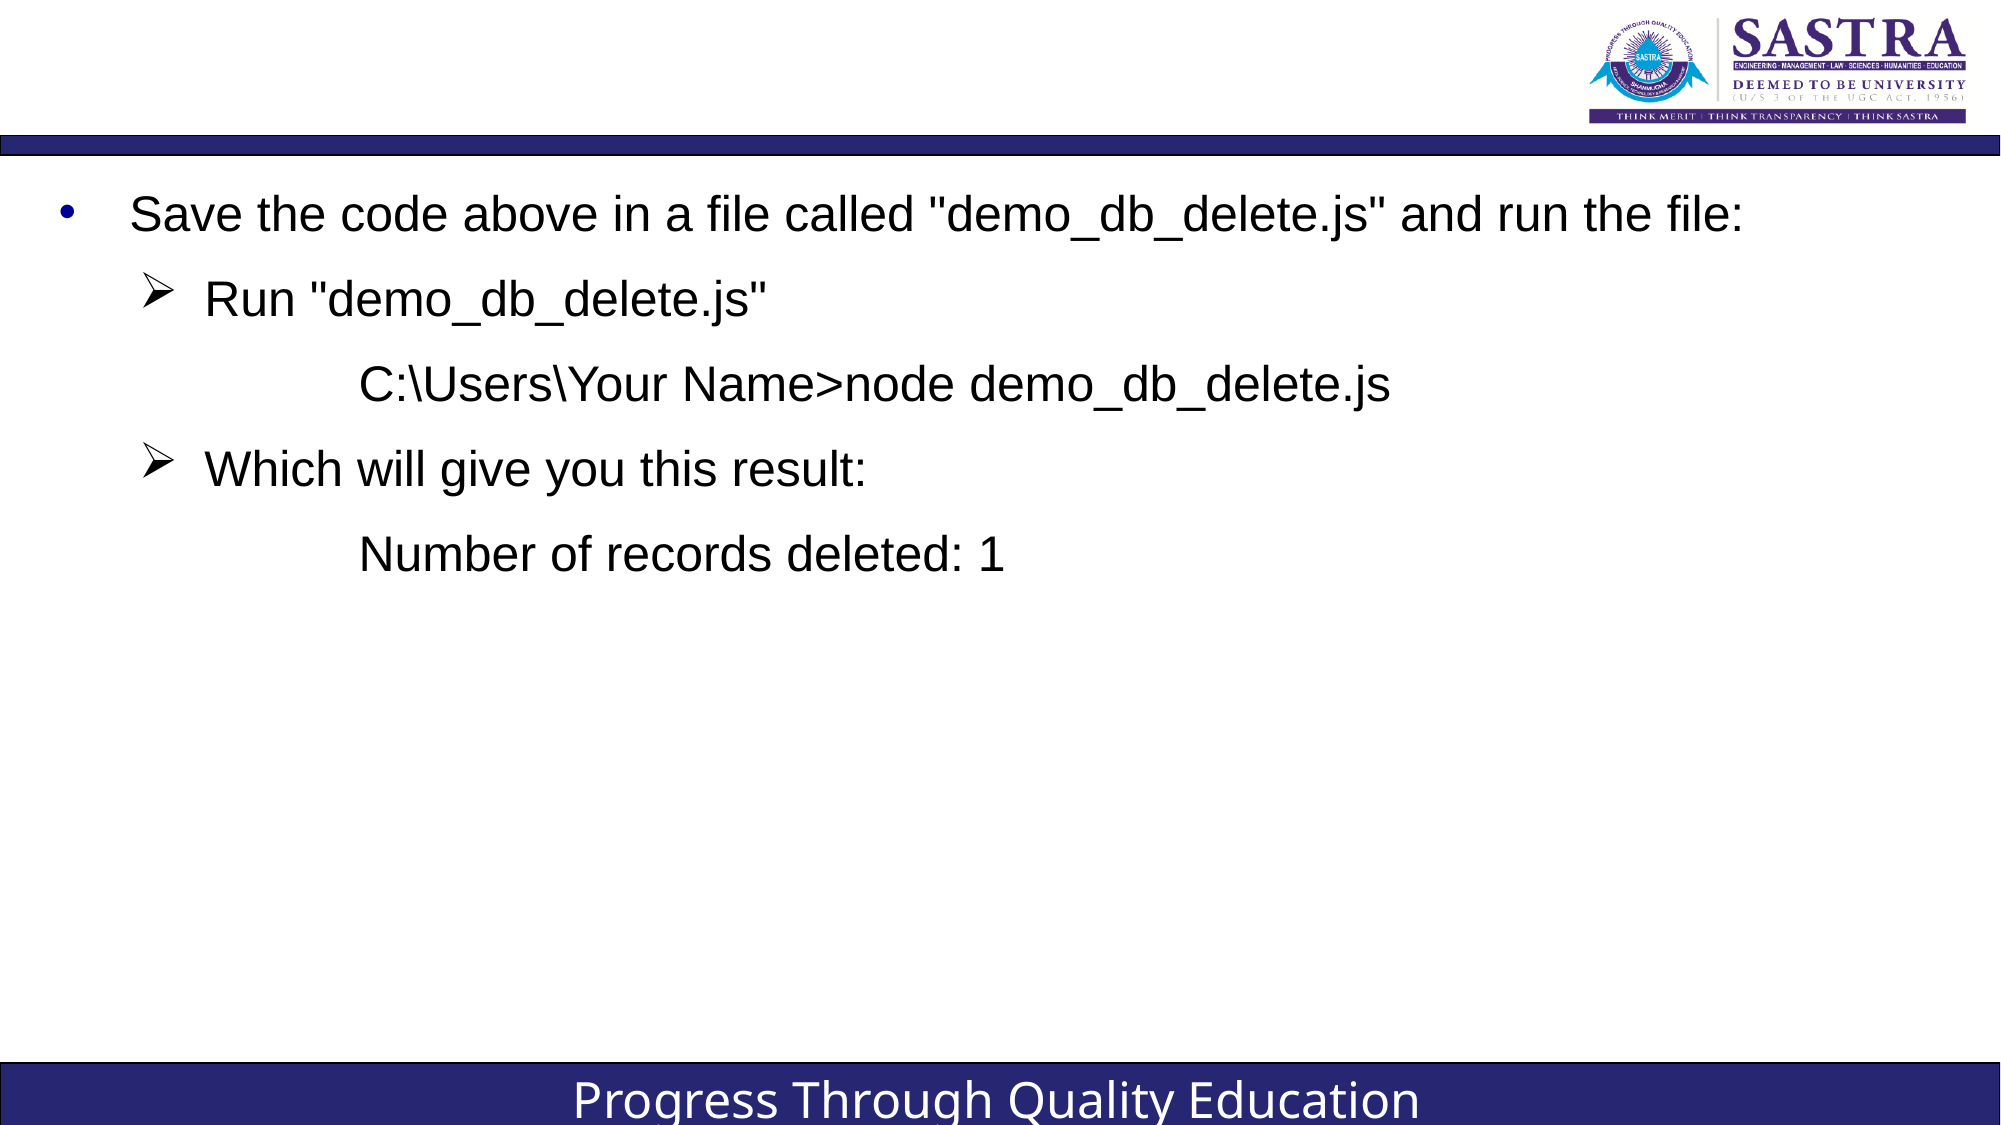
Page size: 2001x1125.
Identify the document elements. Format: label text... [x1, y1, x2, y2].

picture [1566, 10, 1989, 130]
list Save the code above in a file called "demo_db_delete.js" and run the file: Run "demo_db_delete.js" C:\Users\Your Name>node demo_db_delete.js Which will give you this result: Number of records deleted: 1 [37, 172, 1969, 1047]
